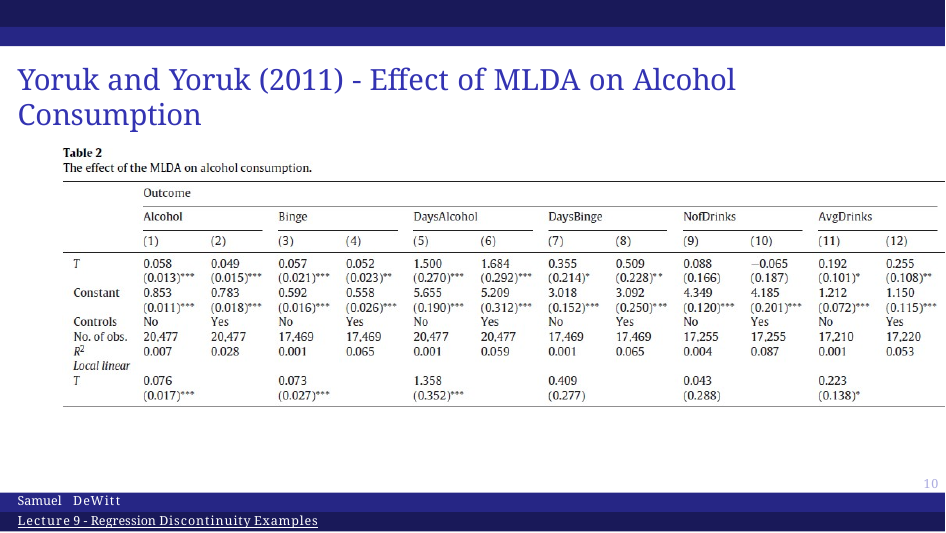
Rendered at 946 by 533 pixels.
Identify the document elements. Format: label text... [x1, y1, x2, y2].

slide_number 14 [917, 472, 946, 491]
picture [61, 148, 946, 407]
text_box Yoruk and Yoruk (2011) - Effect of MLDA on Alcohol Consumption [15, 58, 896, 132]
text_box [0, 492, 946, 532]
